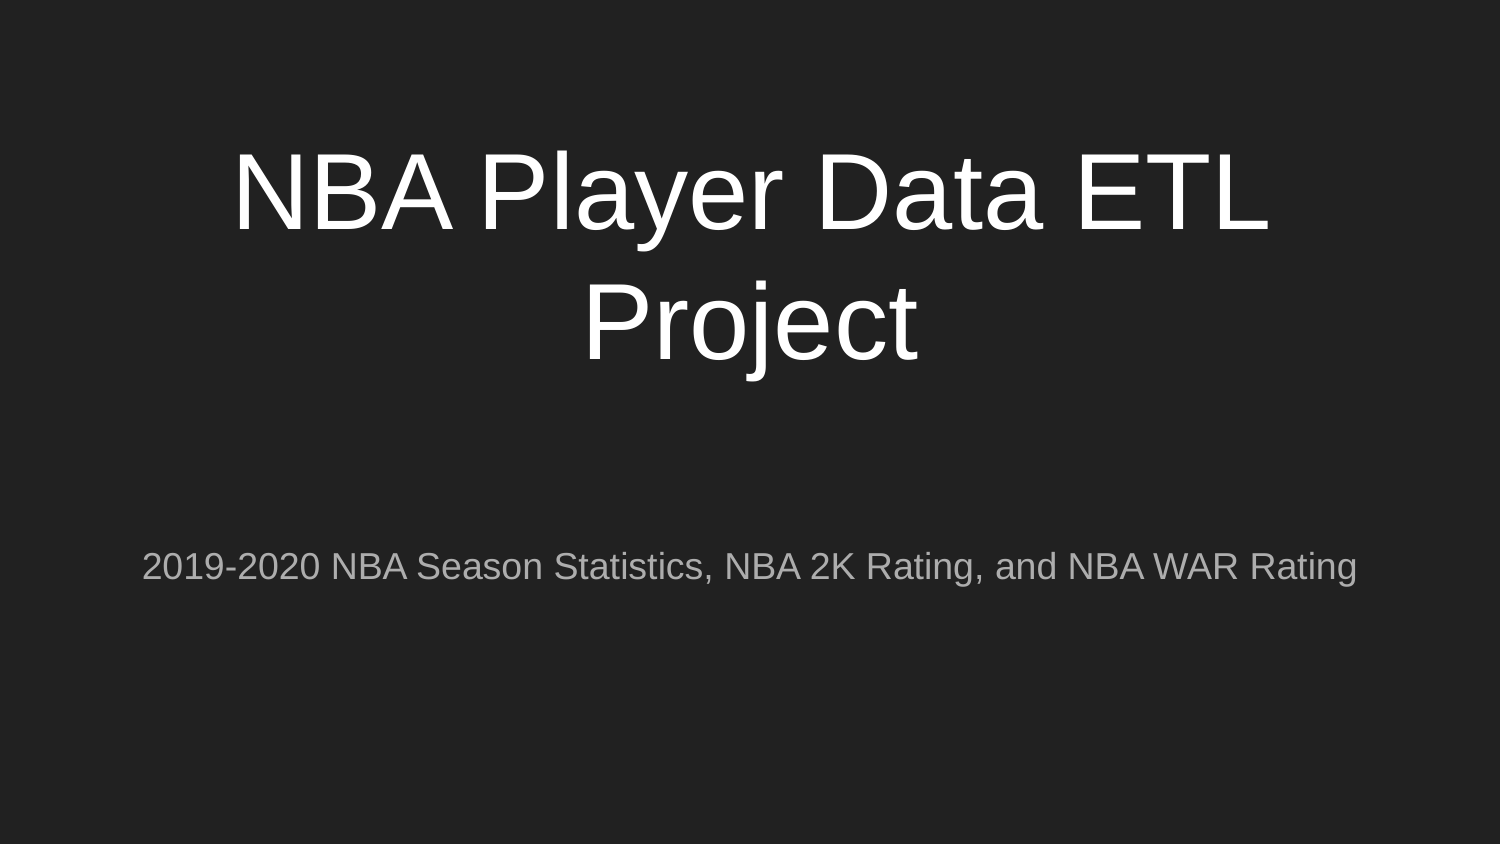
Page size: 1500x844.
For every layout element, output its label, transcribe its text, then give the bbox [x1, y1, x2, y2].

title NBA Player Data ETL Project [51, 59, 1449, 397]
subtitle 2019-2020 NBA Season Statistics, NBA 2K Rating, and NBA WAR Rating [51, 527, 1449, 658]
